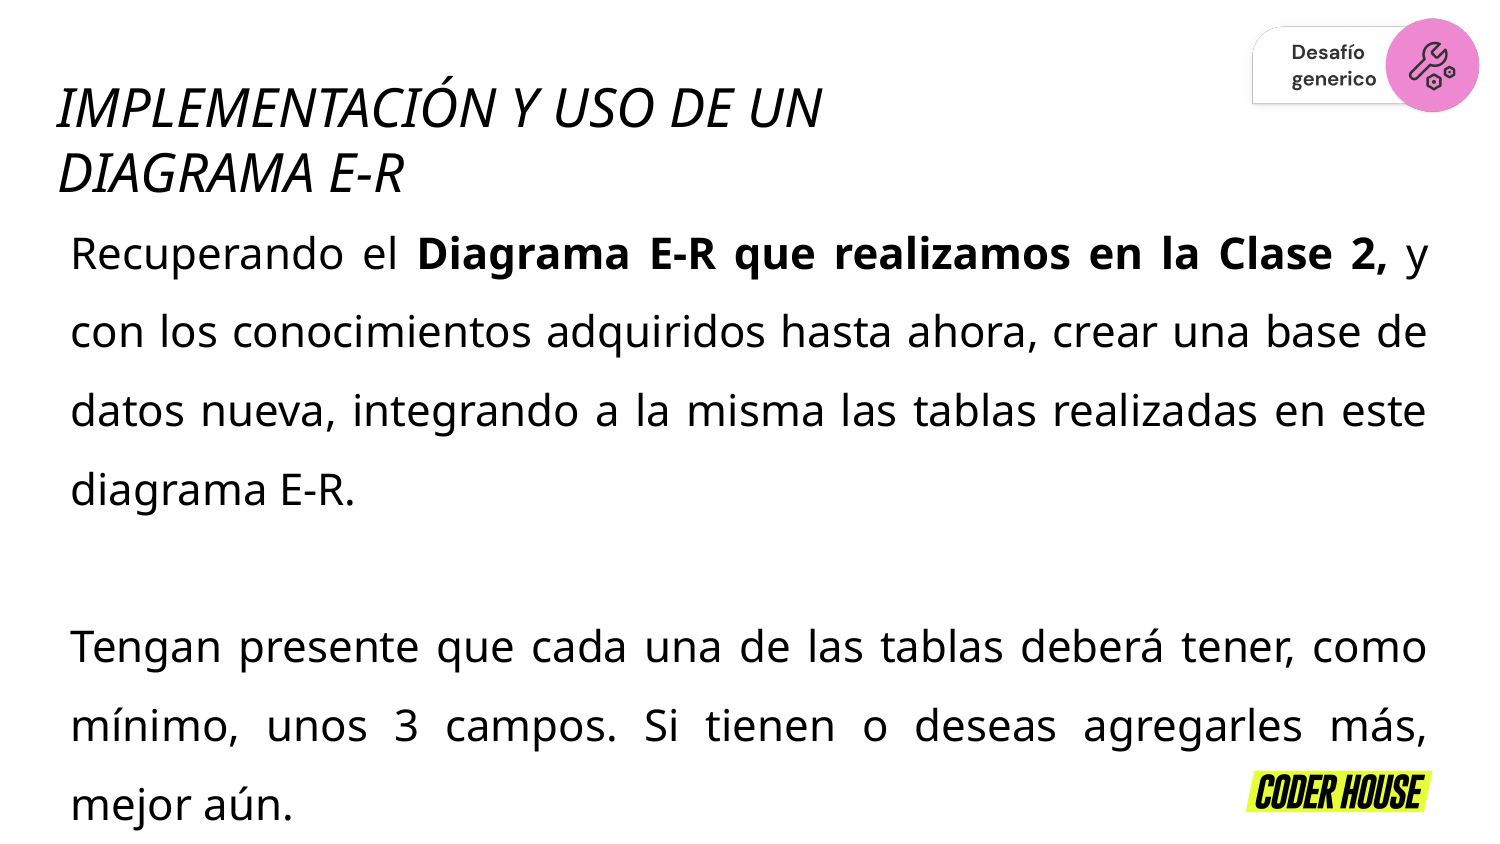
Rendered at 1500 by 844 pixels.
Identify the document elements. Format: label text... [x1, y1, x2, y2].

text_box IMPLEMENTACIÓN Y USO DE UN DIAGRAMA E-R [42, 58, 1013, 175]
picture [1231, 12, 1500, 118]
picture [1241, 764, 1437, 819]
text_box Recuperando el Diagrama E-R que realizamos en la Clase 2, y con los conocimientos adquiridos hasta ahora, crear una base de datos nueva, integrando a la misma las tablas realizadas en este diagrama E-R. Tengan presente que cada una de las tablas deberá tener, como mínimo, unos 3 campos. Si tienen o deseas agregarles más, mejor aún. [55, 184, 1445, 690]
